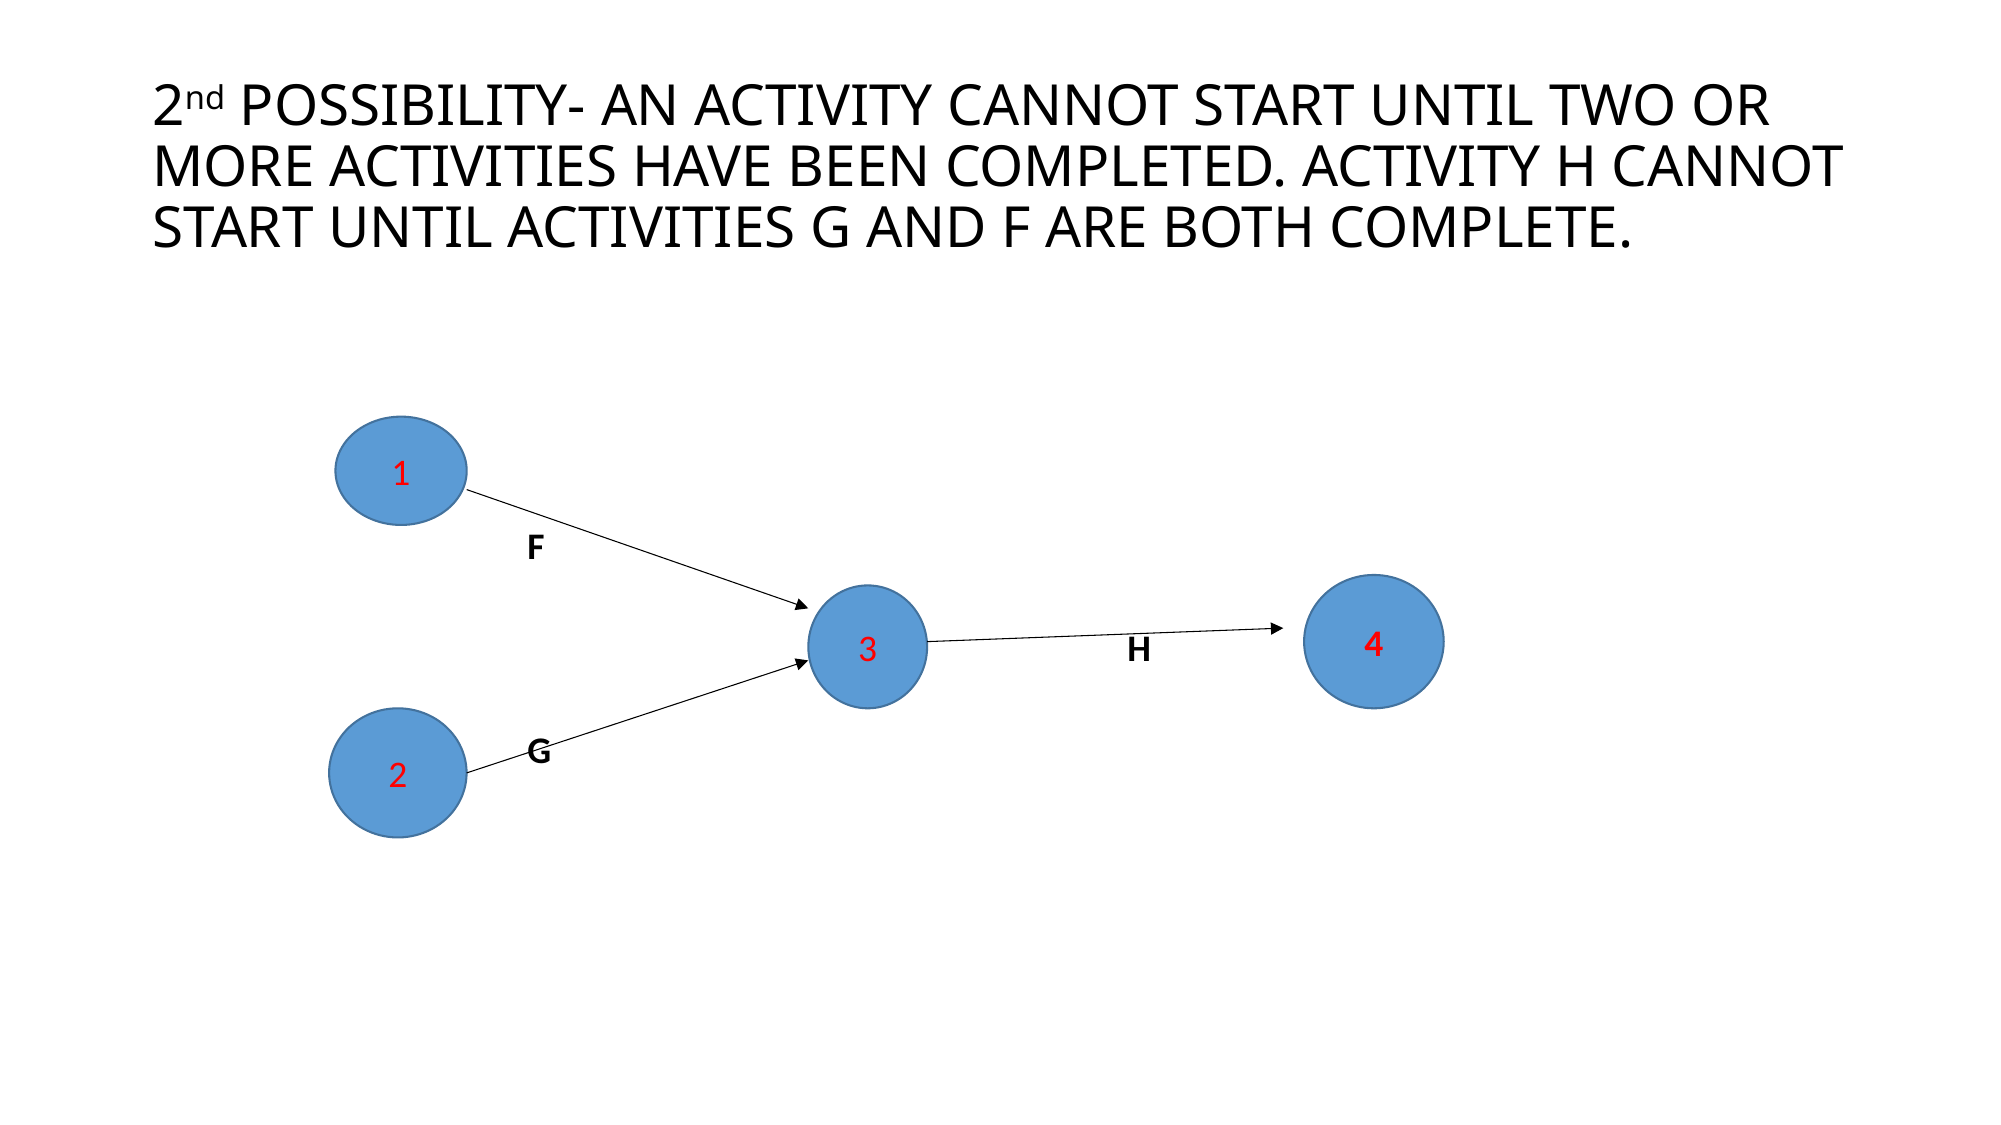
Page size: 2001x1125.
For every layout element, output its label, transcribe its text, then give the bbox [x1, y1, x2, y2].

text_box 2 [328, 707, 468, 839]
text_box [927, 628, 1284, 642]
list F H G [137, 299, 1863, 1014]
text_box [466, 489, 809, 609]
text_box 3 [807, 584, 929, 710]
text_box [466, 660, 809, 773]
text_box 1 [334, 415, 468, 526]
title 2nd POSSIBILITY- AN ACTIVITY CANNOT START UNTIL TWO OR MORE ACTIVITIES HAVE BEEN COMPLETED. ACTIVITY H CANNOT START UNTIL ACTIVITIES G AND F ARE BOTH COMPLETE. [137, 59, 1863, 278]
text_box 4 [1303, 573, 1445, 710]
